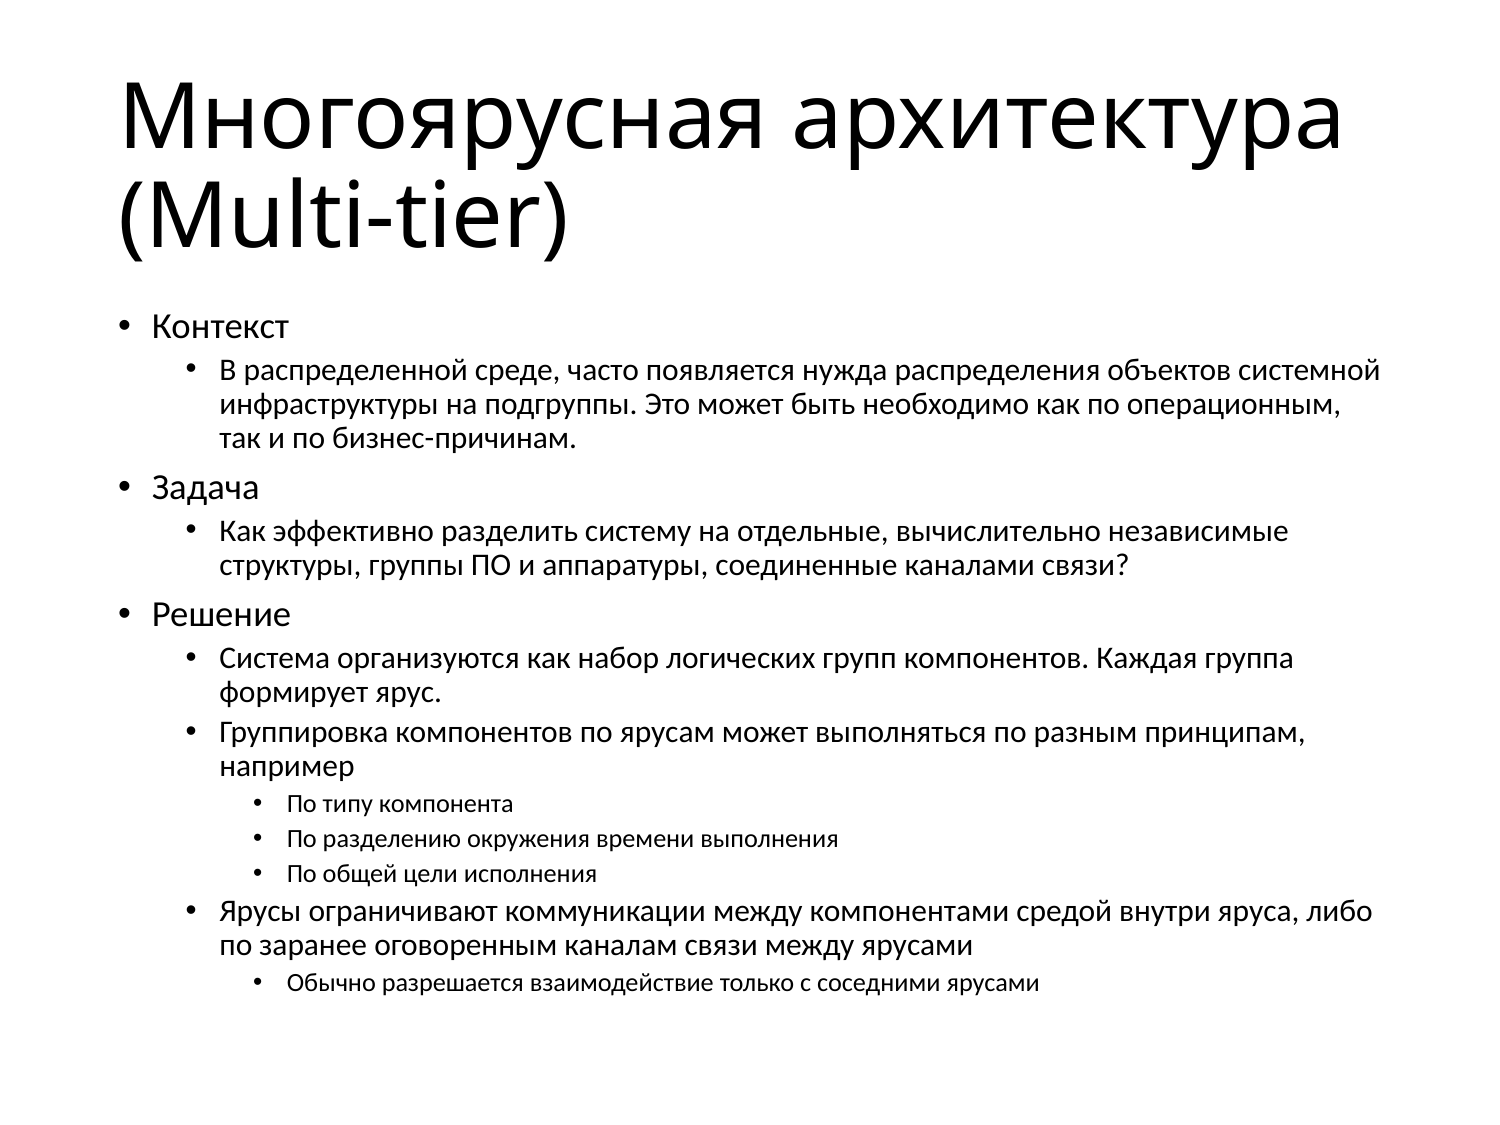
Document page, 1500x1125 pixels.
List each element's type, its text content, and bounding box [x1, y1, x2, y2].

title Многоярусная архитектура (Multi-tier) [103, 59, 1397, 278]
list Контекст В распределенной среде, часто появляется нужда распределения объектов системной инфраструктуры на подгруппы. Это может быть необходимо как по операционным, так и по бизнес-причинам. Задача Как эффективно разделить систему на отдельные, вычислительно независимые структуры, группы ПО и аппаратуры, соединенные каналами связи? Решение Система организуются как набор логических групп компонентов. Каждая группа формирует ярус. Группировка компонентов по ярусам может выполняться по разным принципам, например По типу компонента По разделению окружения времени выполнения По общей цели исполнения Ярусы ограничивают коммуникации между компонентами средой внутри яруса, либо по заранее оговоренным каналам связи между ярусами Обычно разрешается взаимодействие только с соседними ярусами [103, 299, 1397, 1014]
